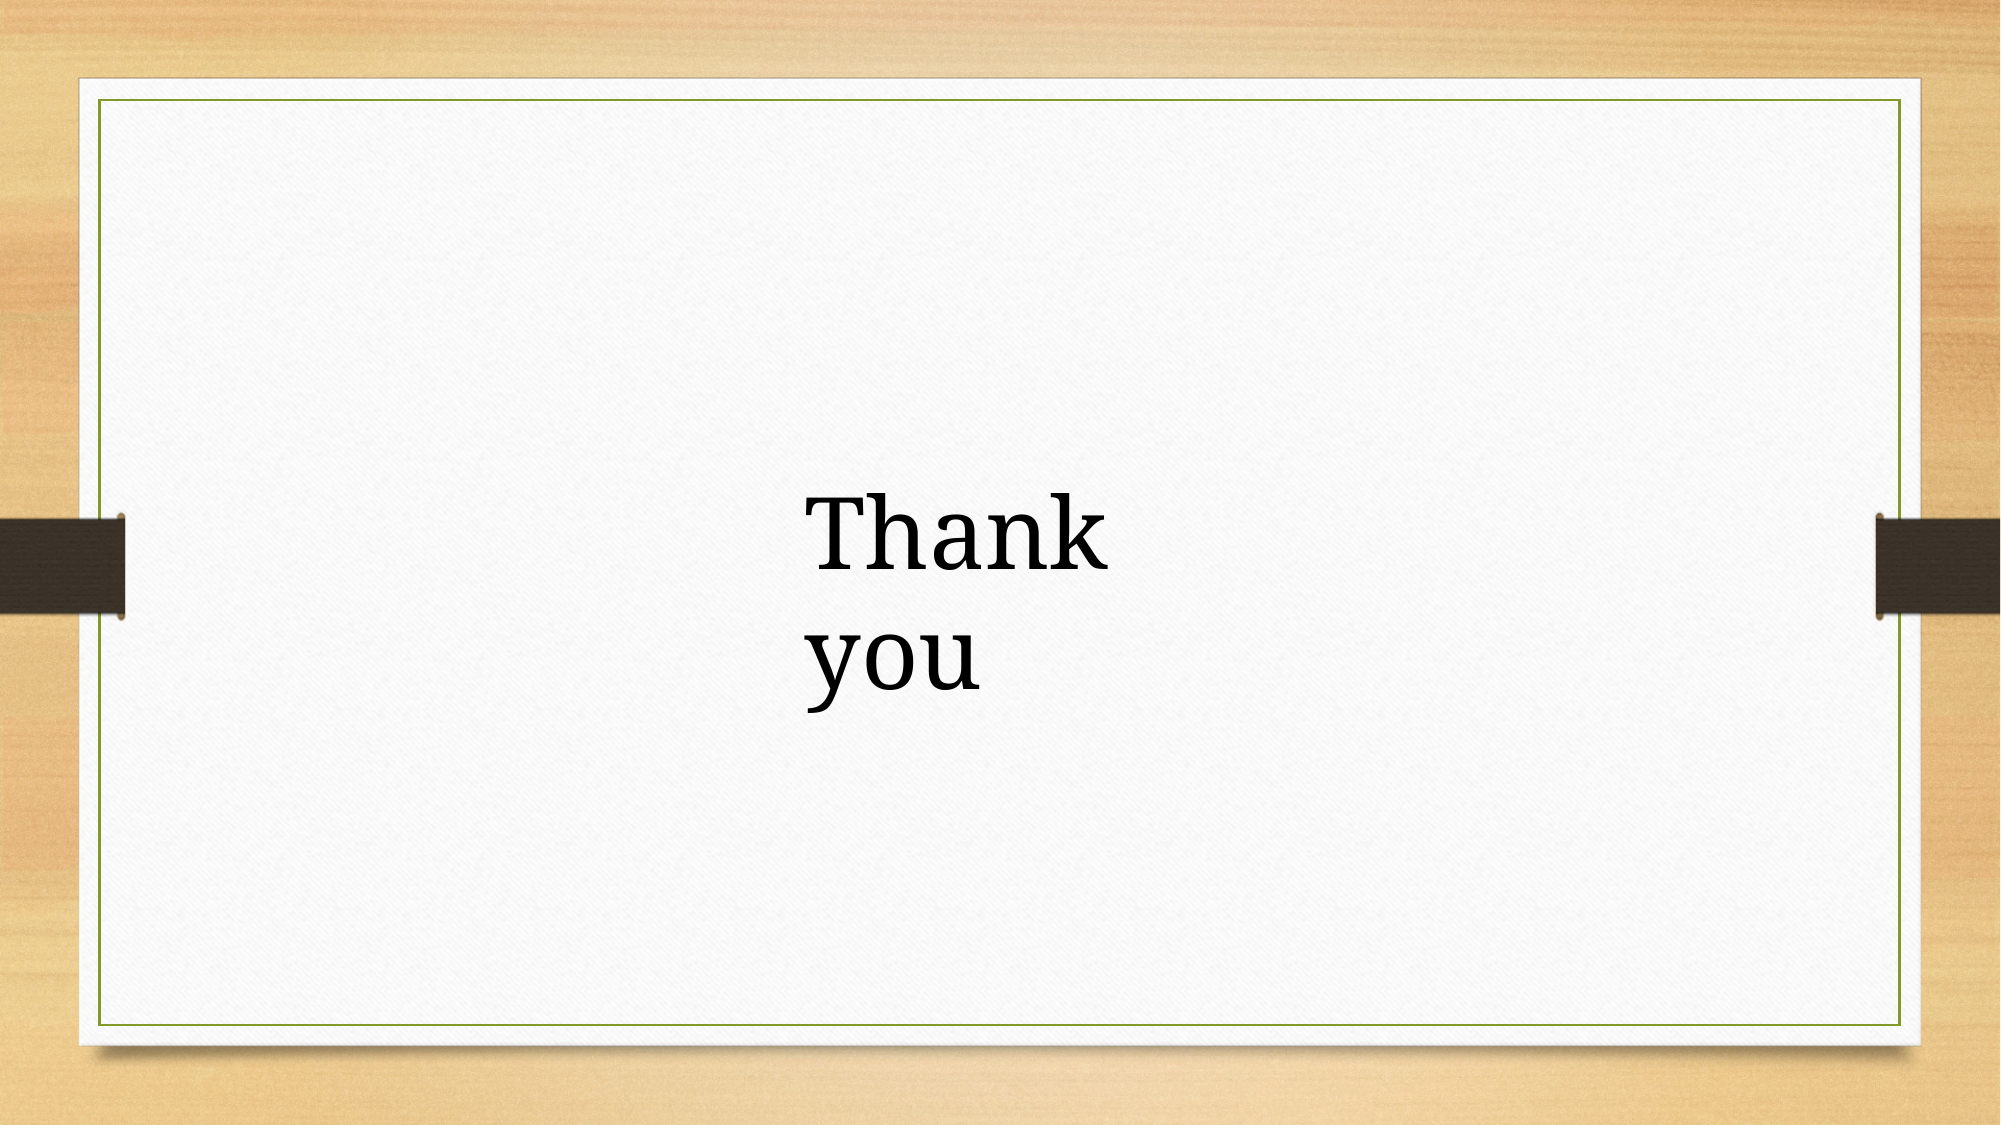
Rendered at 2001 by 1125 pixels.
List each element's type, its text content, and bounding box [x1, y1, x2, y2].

text_box Thank you [789, 462, 1262, 717]
picture [0, 0, 2001, 1125]
